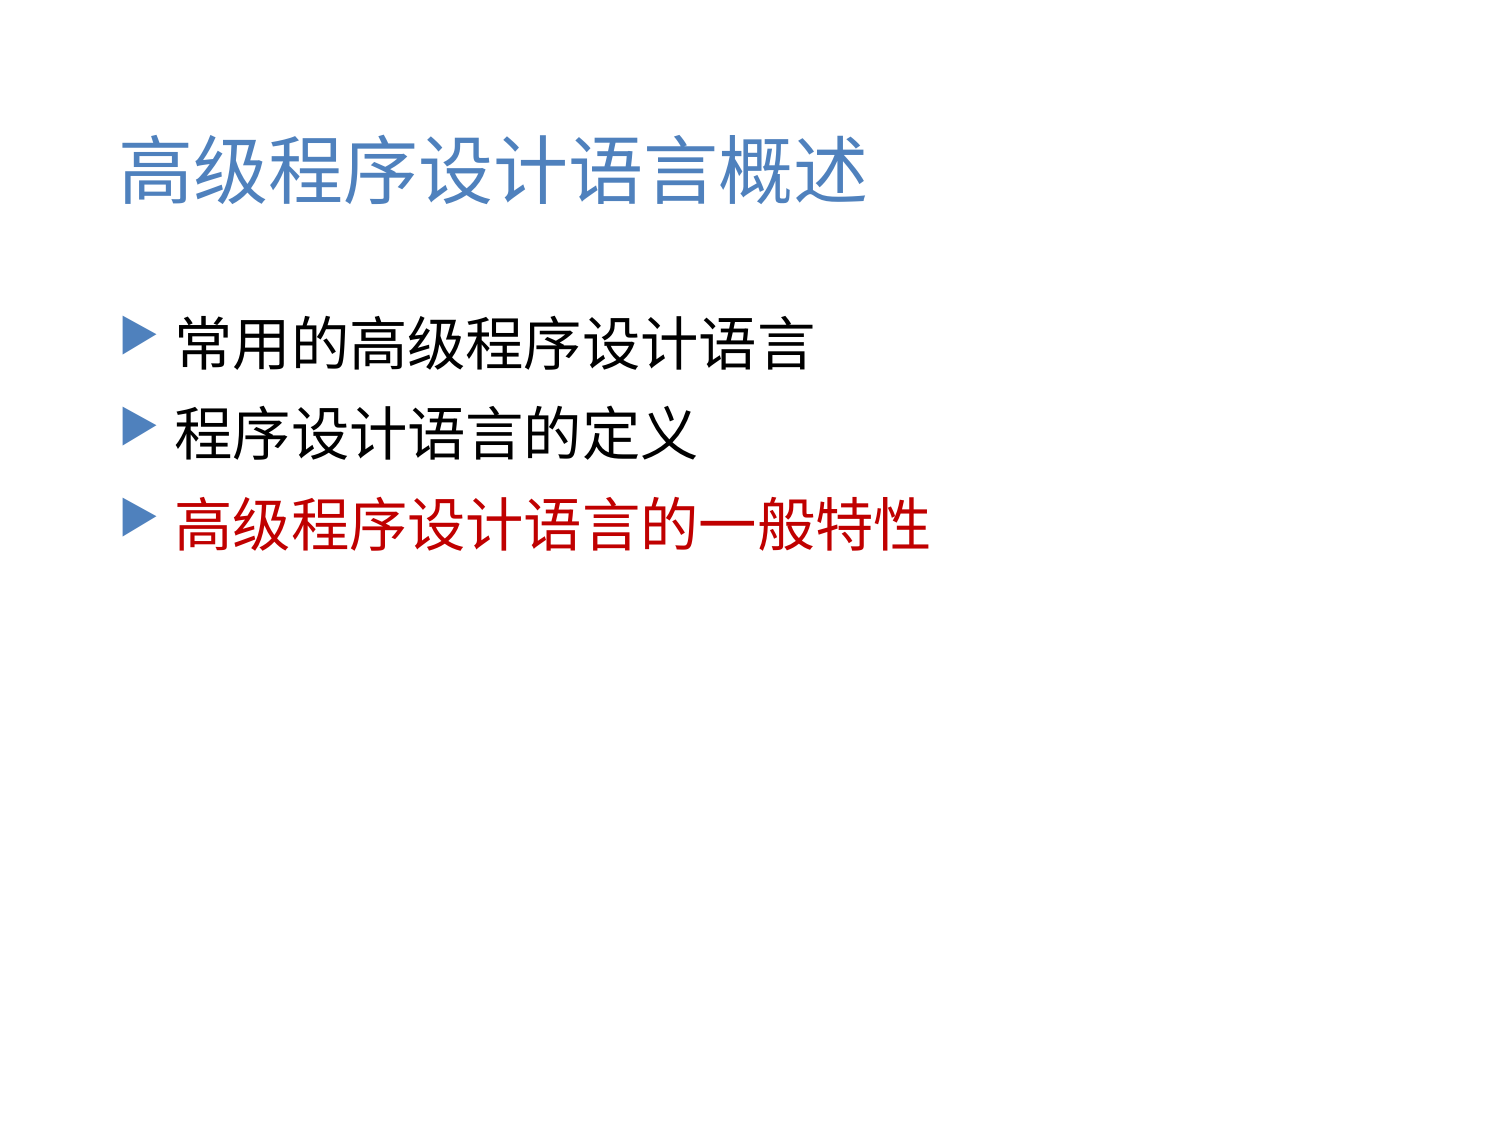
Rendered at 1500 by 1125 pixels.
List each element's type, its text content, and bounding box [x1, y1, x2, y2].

list 常用的高级程序设计语言 程序设计语言的定义 高级程序设计语言的一般特性 [102, 298, 1399, 1015]
title 高级程序设计语言概述 [103, 59, 1398, 277]
